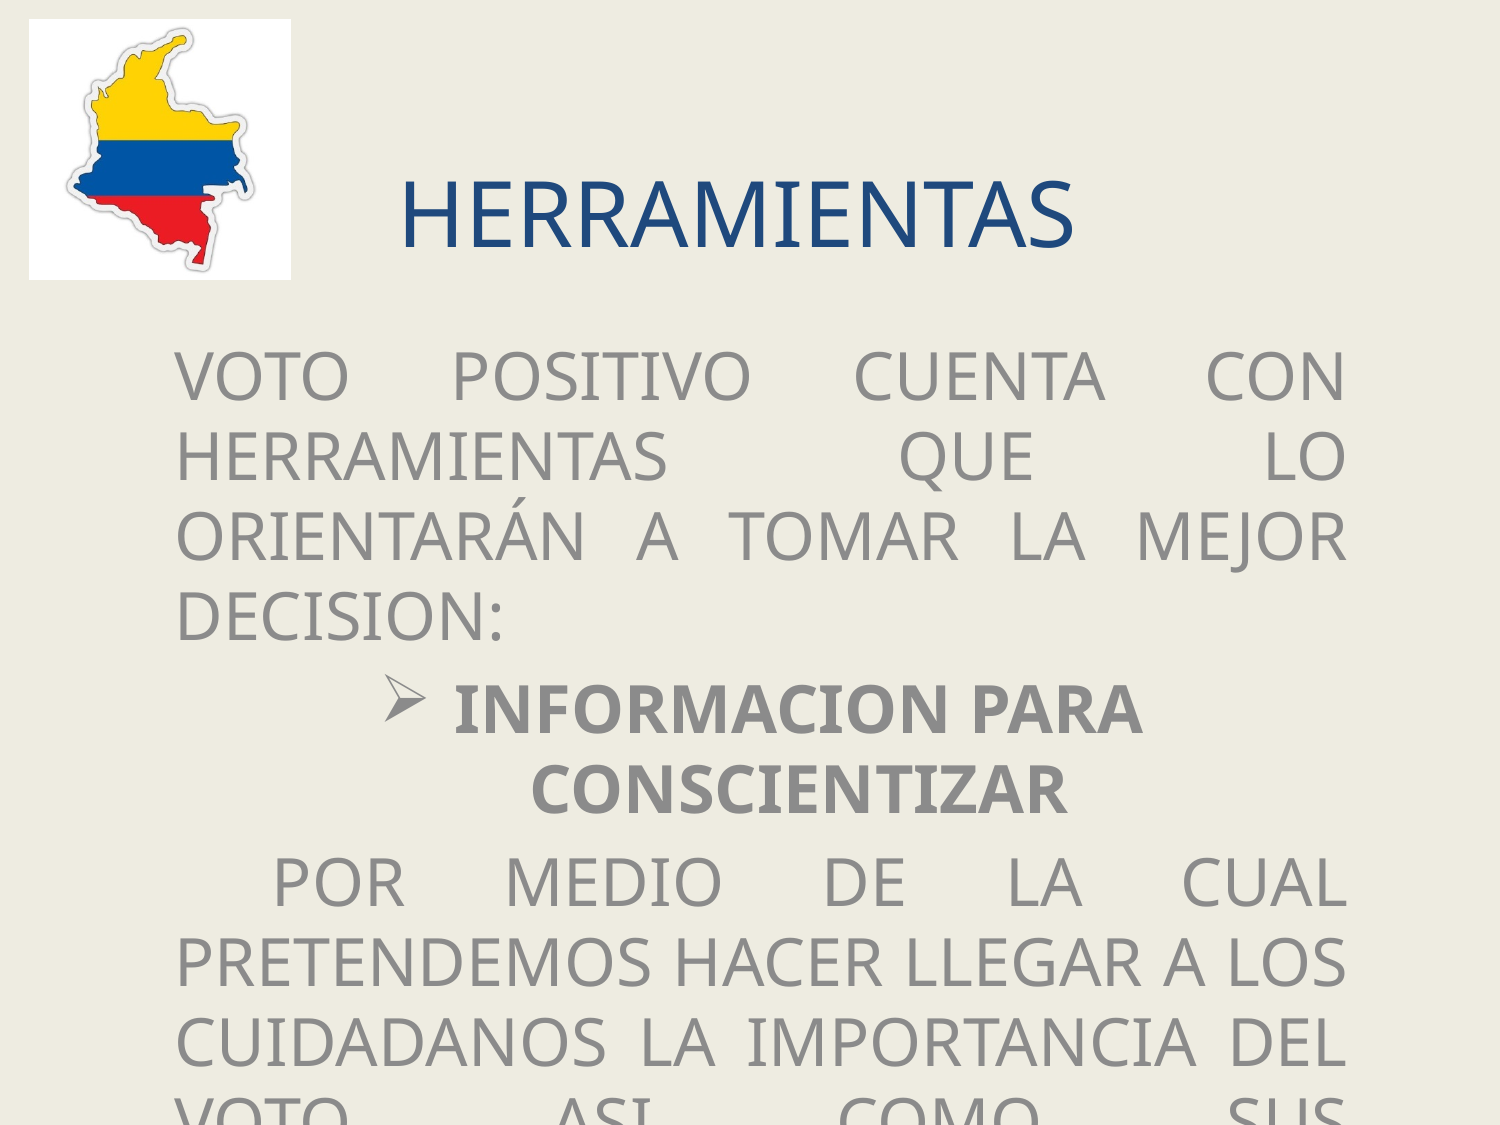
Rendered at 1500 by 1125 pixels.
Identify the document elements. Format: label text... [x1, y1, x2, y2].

picture [29, 18, 291, 280]
subtitle VOTO POSITIVO CUENTA CON HERRAMIENTAS QUE LO ORIENTARÁN A TOMAR LA MEJOR DECISION: INFORMACION PARA CONSCIENTIZAR POR MEDIO DE LA CUAL PRETENDEMOS HACER LLEGAR A LOS CUIDADANOS LA IMPORTANCIA DEL VOTO, ASI COMO SUS CARACTERÍSTICAS Y BENEFICIOS [159, 326, 1365, 1012]
title HERRAMIENTAS [100, 90, 1376, 332]
